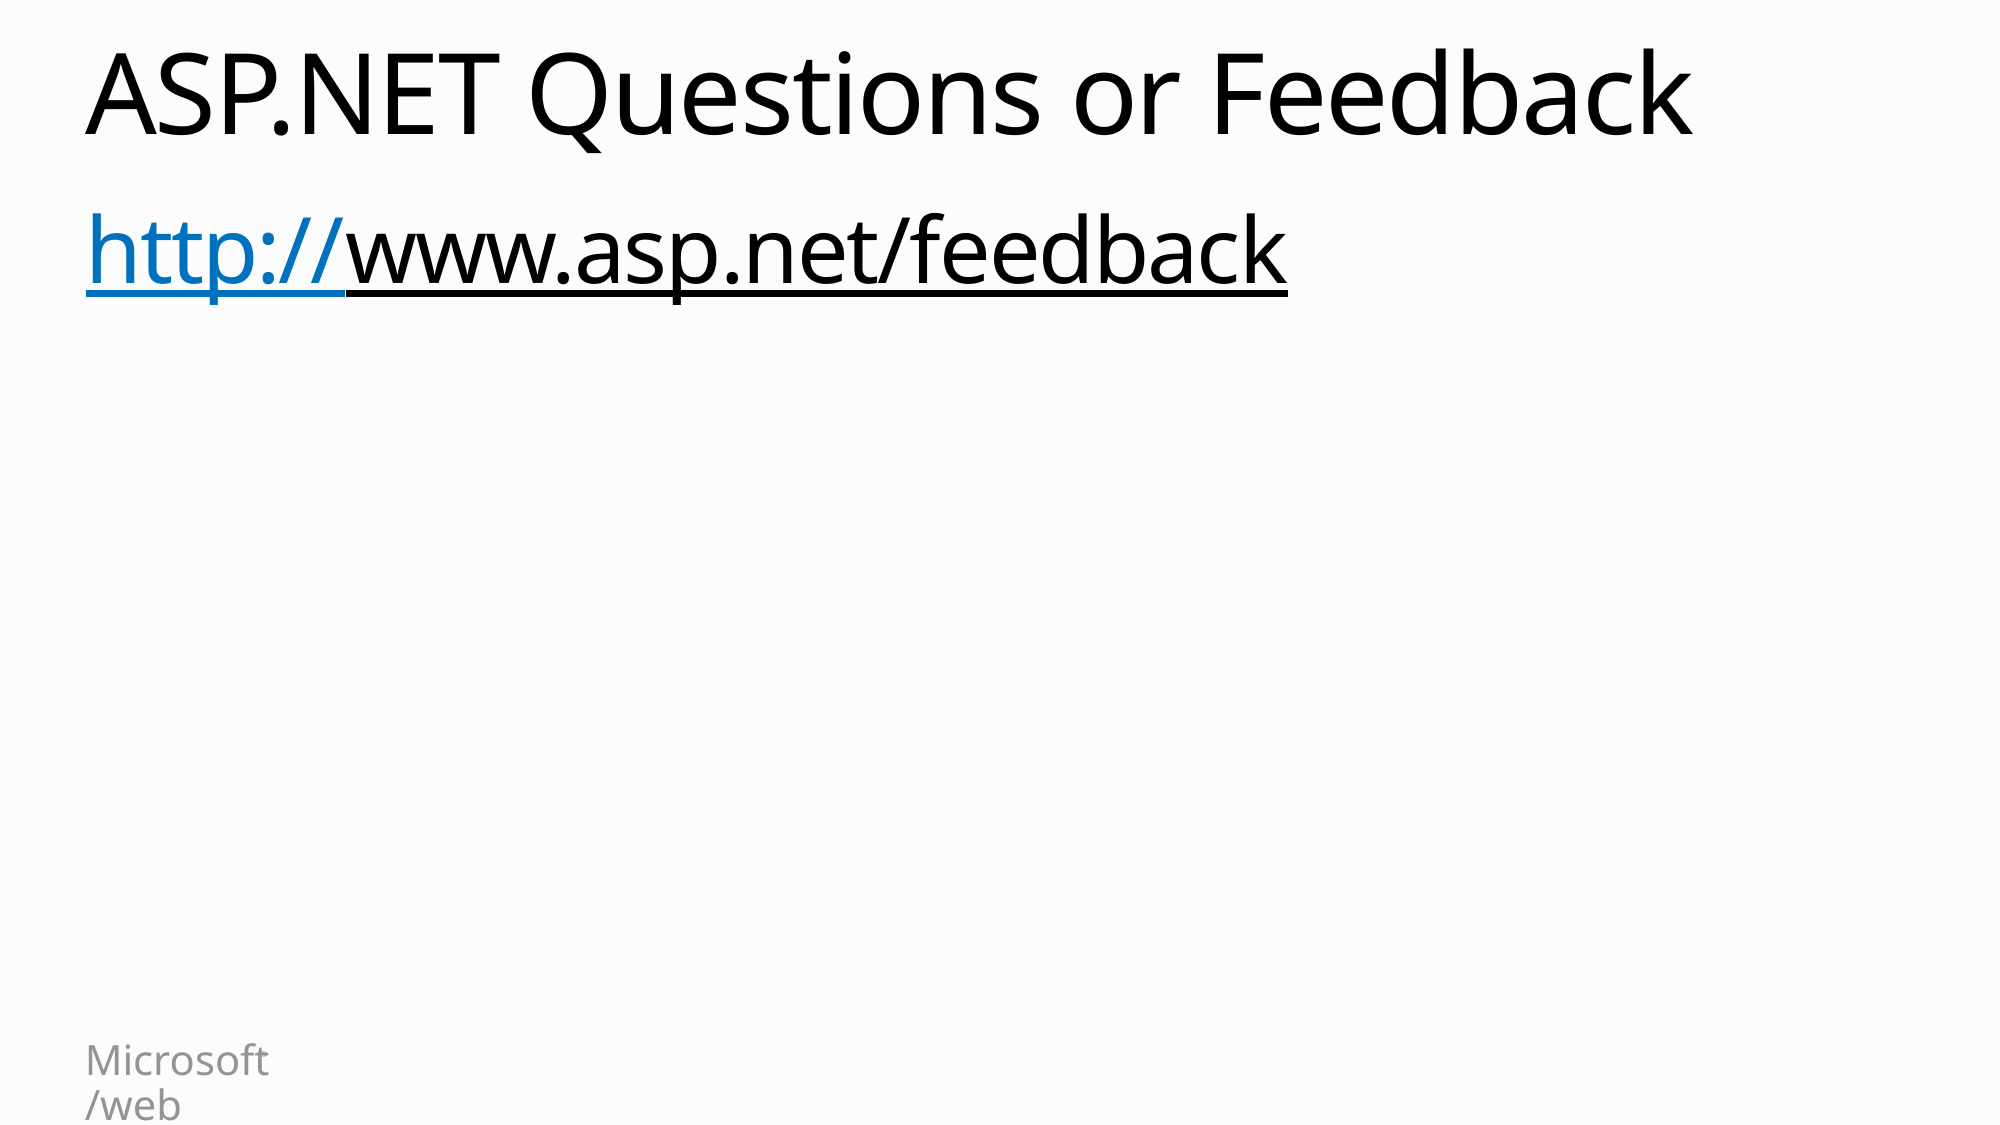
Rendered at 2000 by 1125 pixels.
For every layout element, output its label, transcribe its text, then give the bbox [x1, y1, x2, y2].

list http://www.asp.net/feedback [85, 193, 1914, 294]
title ASP.NET Questions or Feedback [85, 37, 1914, 161]
